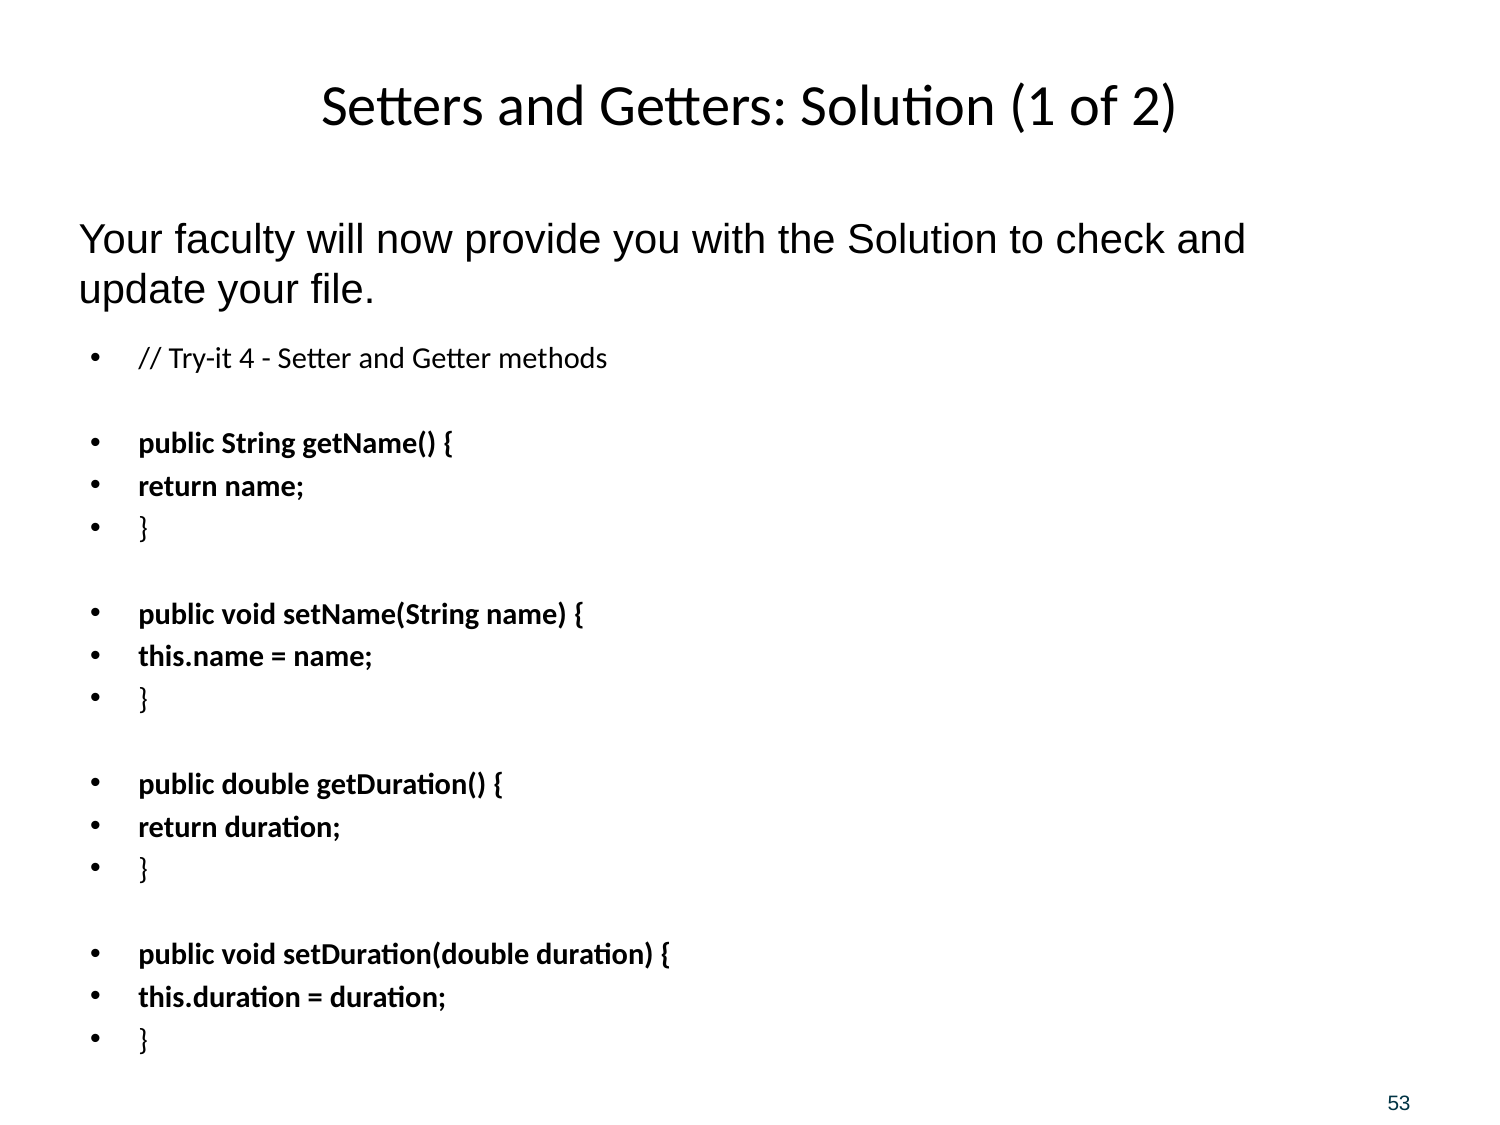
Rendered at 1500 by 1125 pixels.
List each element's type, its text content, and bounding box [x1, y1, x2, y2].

list // Try-it 4 - Setter and Getter methods public String getName() { return name; } public void setName(String name) { this.name = name; } public double getDuration() { return duration; } public void setDuration(double duration) { this.duration = duration; } [75, 330, 1440, 1068]
text_box [75, 199, 1402, 331]
title Setters and Getters: Solution (1 of 2) [75, 30, 1425, 173]
text_box Your faculty will now provide you with the Solution to check and update your file. [78, 195, 1307, 312]
text_box 53 [1387, 1072, 1492, 1115]
